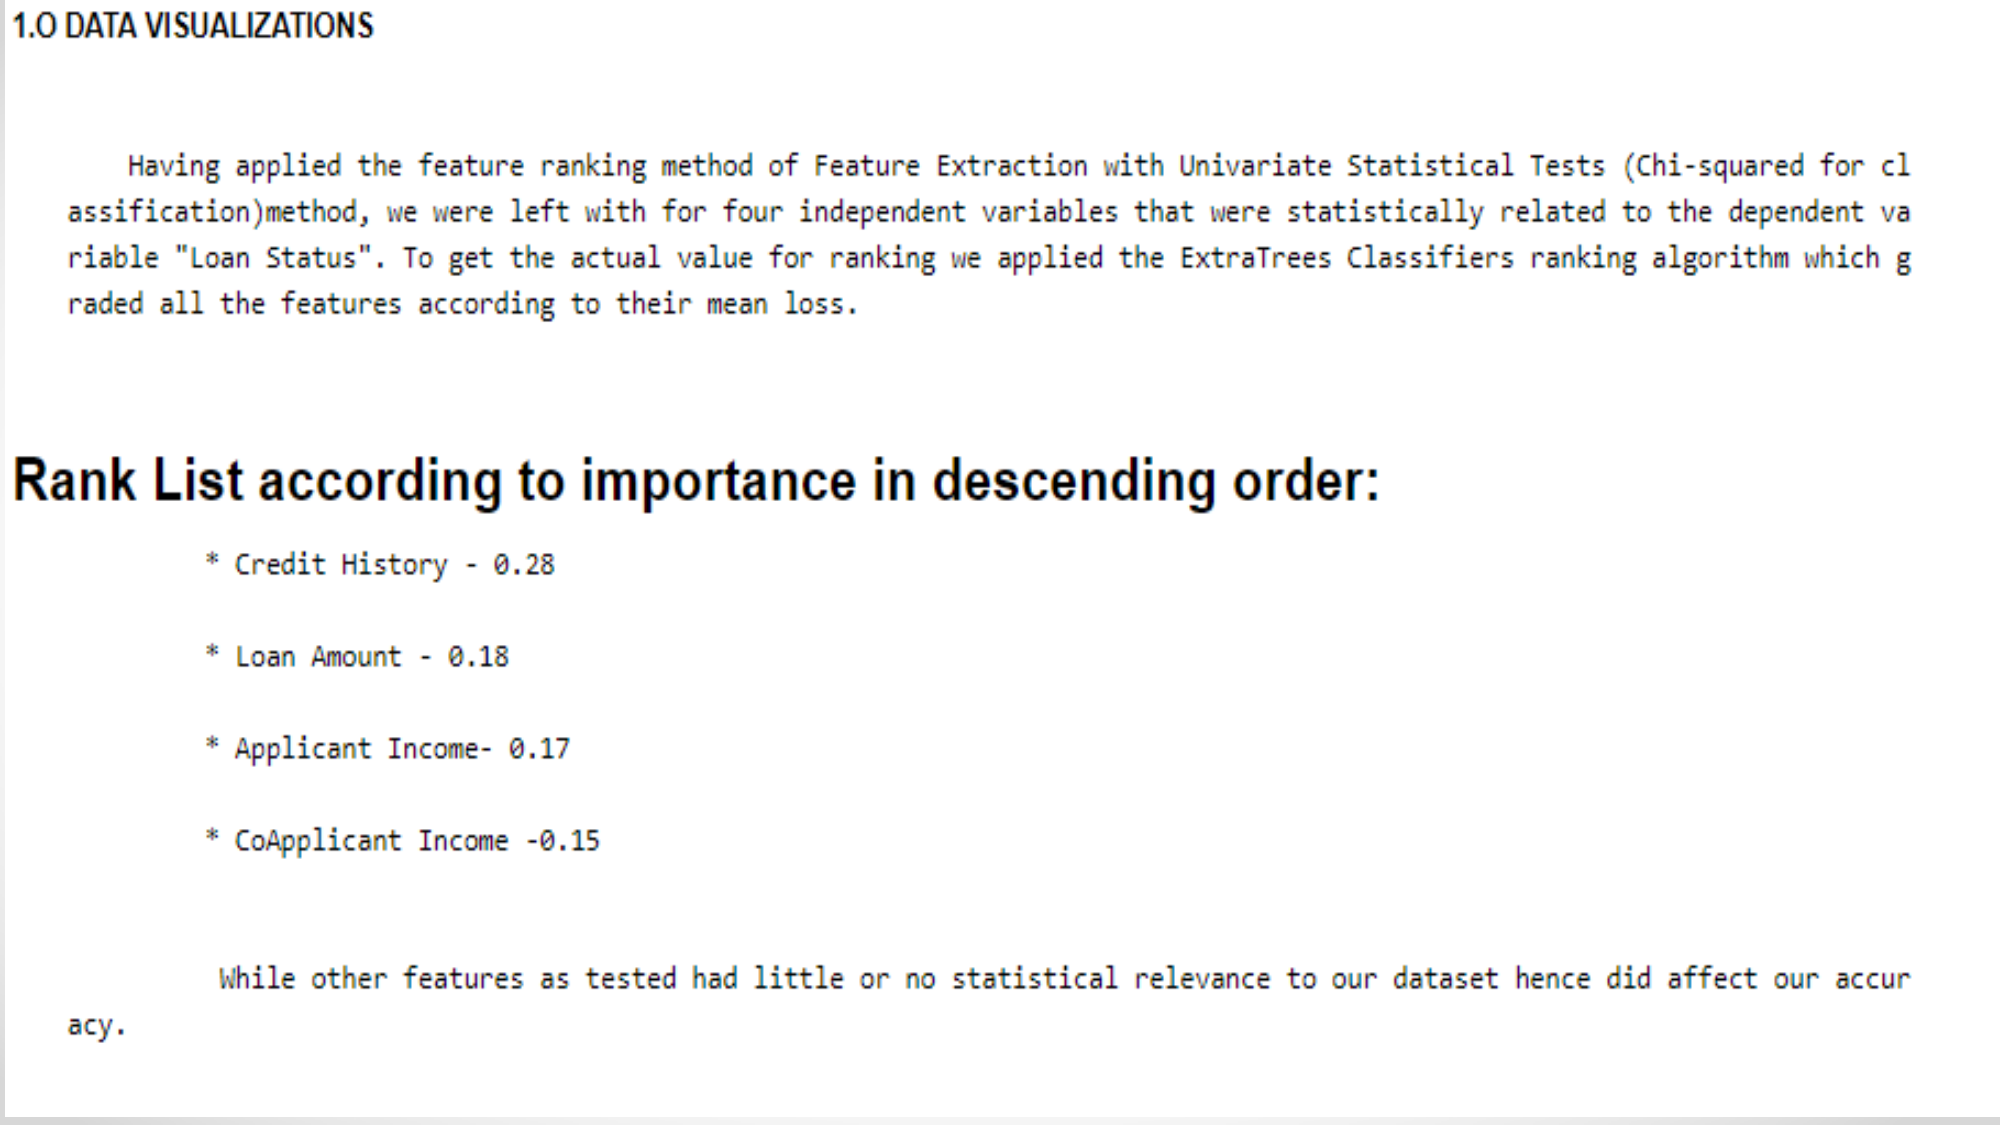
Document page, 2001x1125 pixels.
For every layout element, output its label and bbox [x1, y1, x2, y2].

picture [0, 0, 2000, 1125]
list [5, 0, 2000, 1117]
